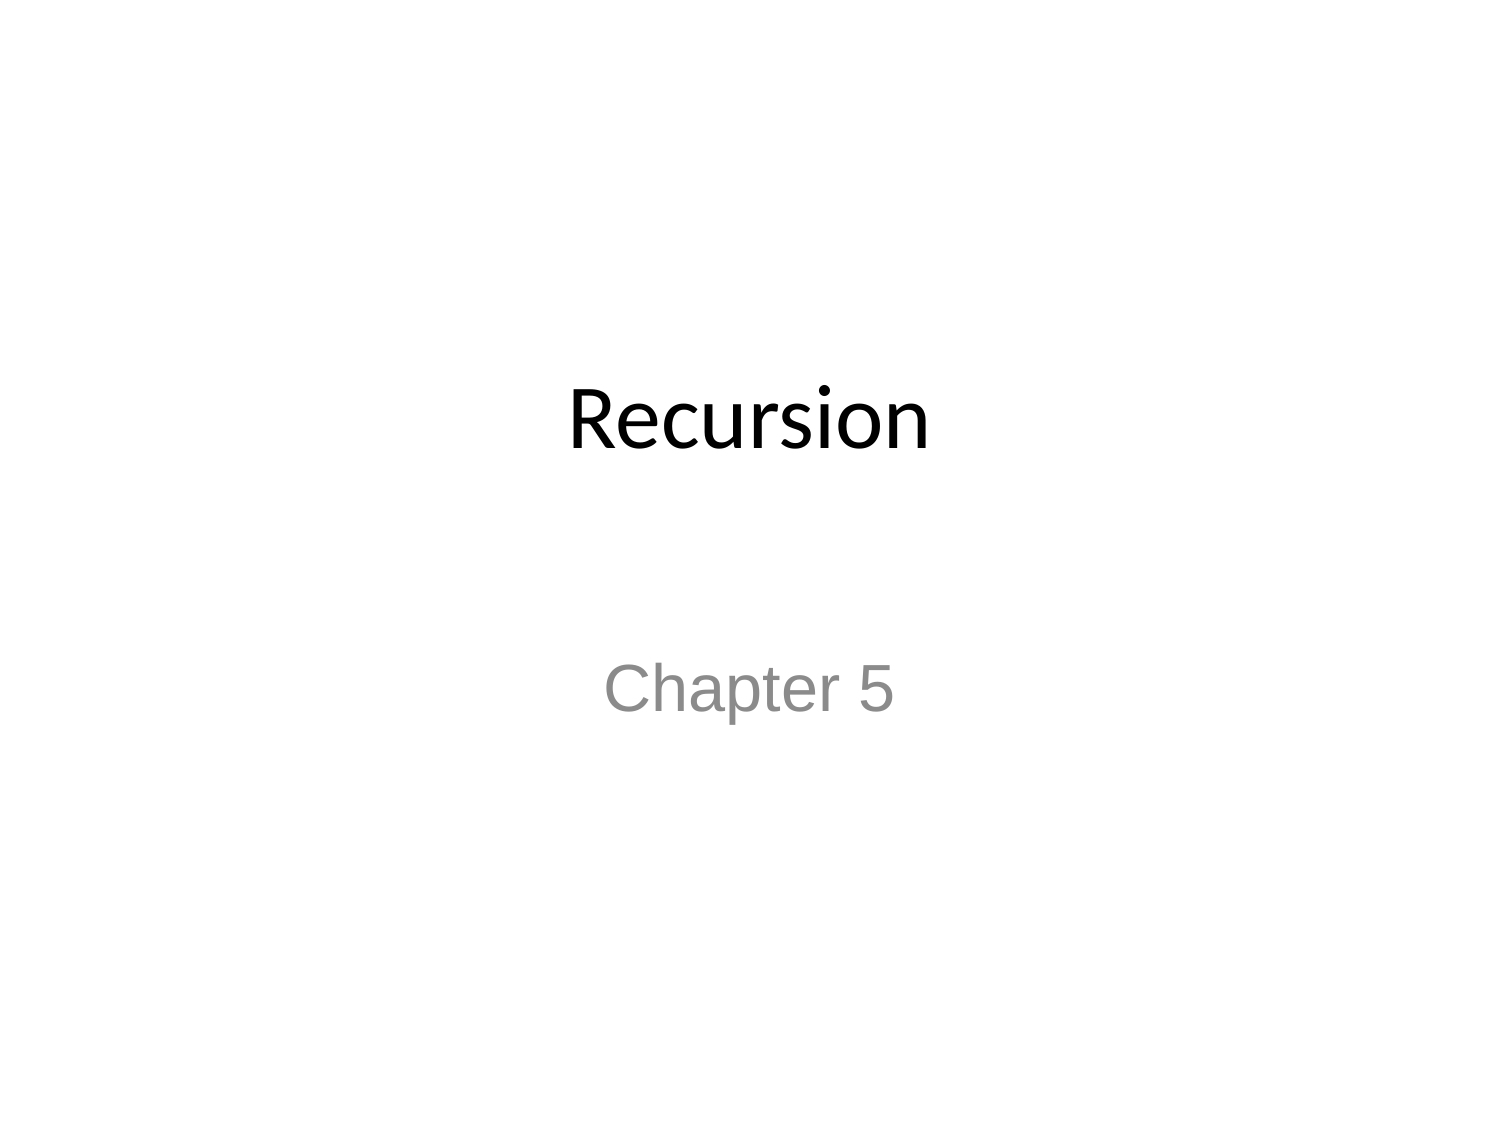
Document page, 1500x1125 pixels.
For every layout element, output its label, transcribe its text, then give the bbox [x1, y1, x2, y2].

subtitle Chapter 5 [225, 637, 1275, 925]
title Recursion [112, 349, 1388, 591]
